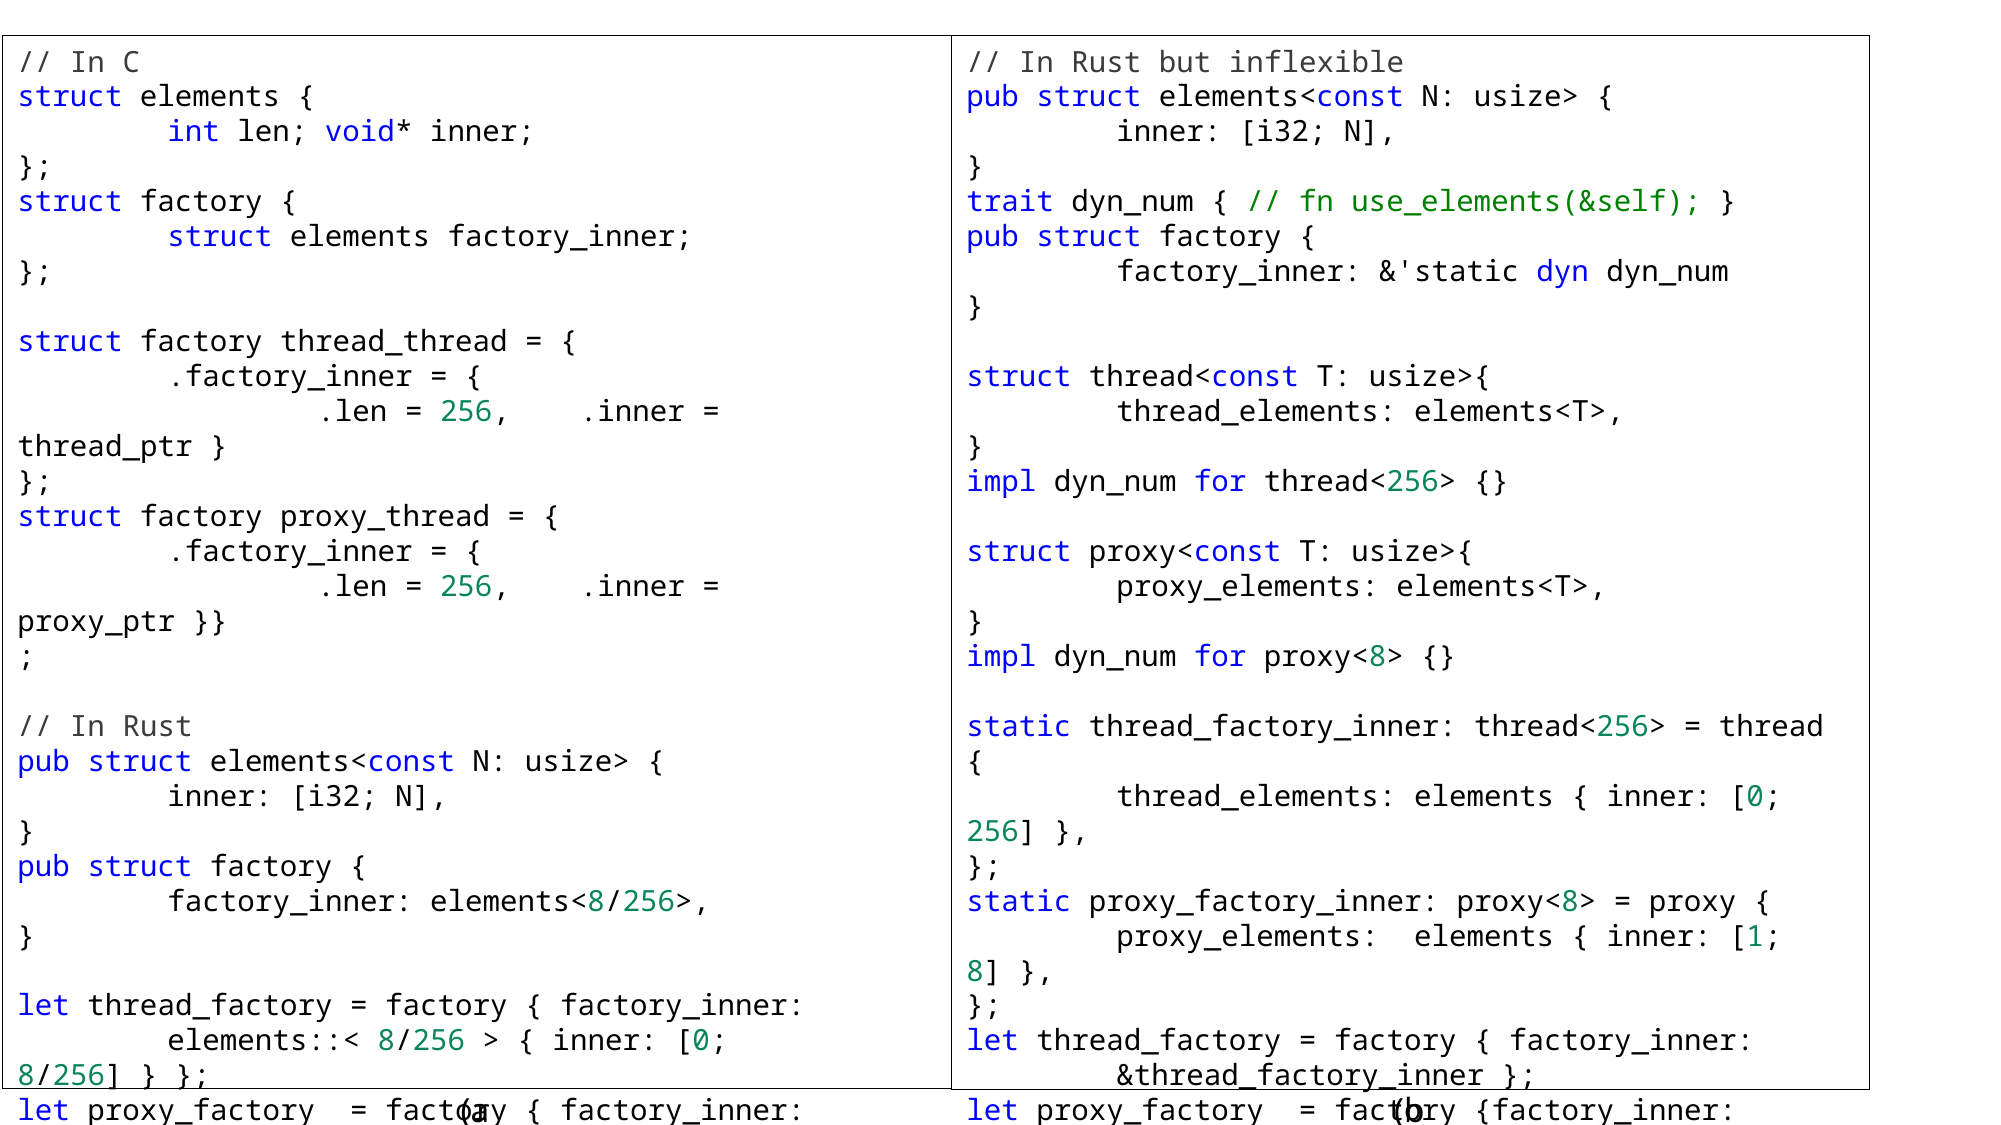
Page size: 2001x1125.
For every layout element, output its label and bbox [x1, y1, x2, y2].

text_box [2, 35, 1870, 1125]
